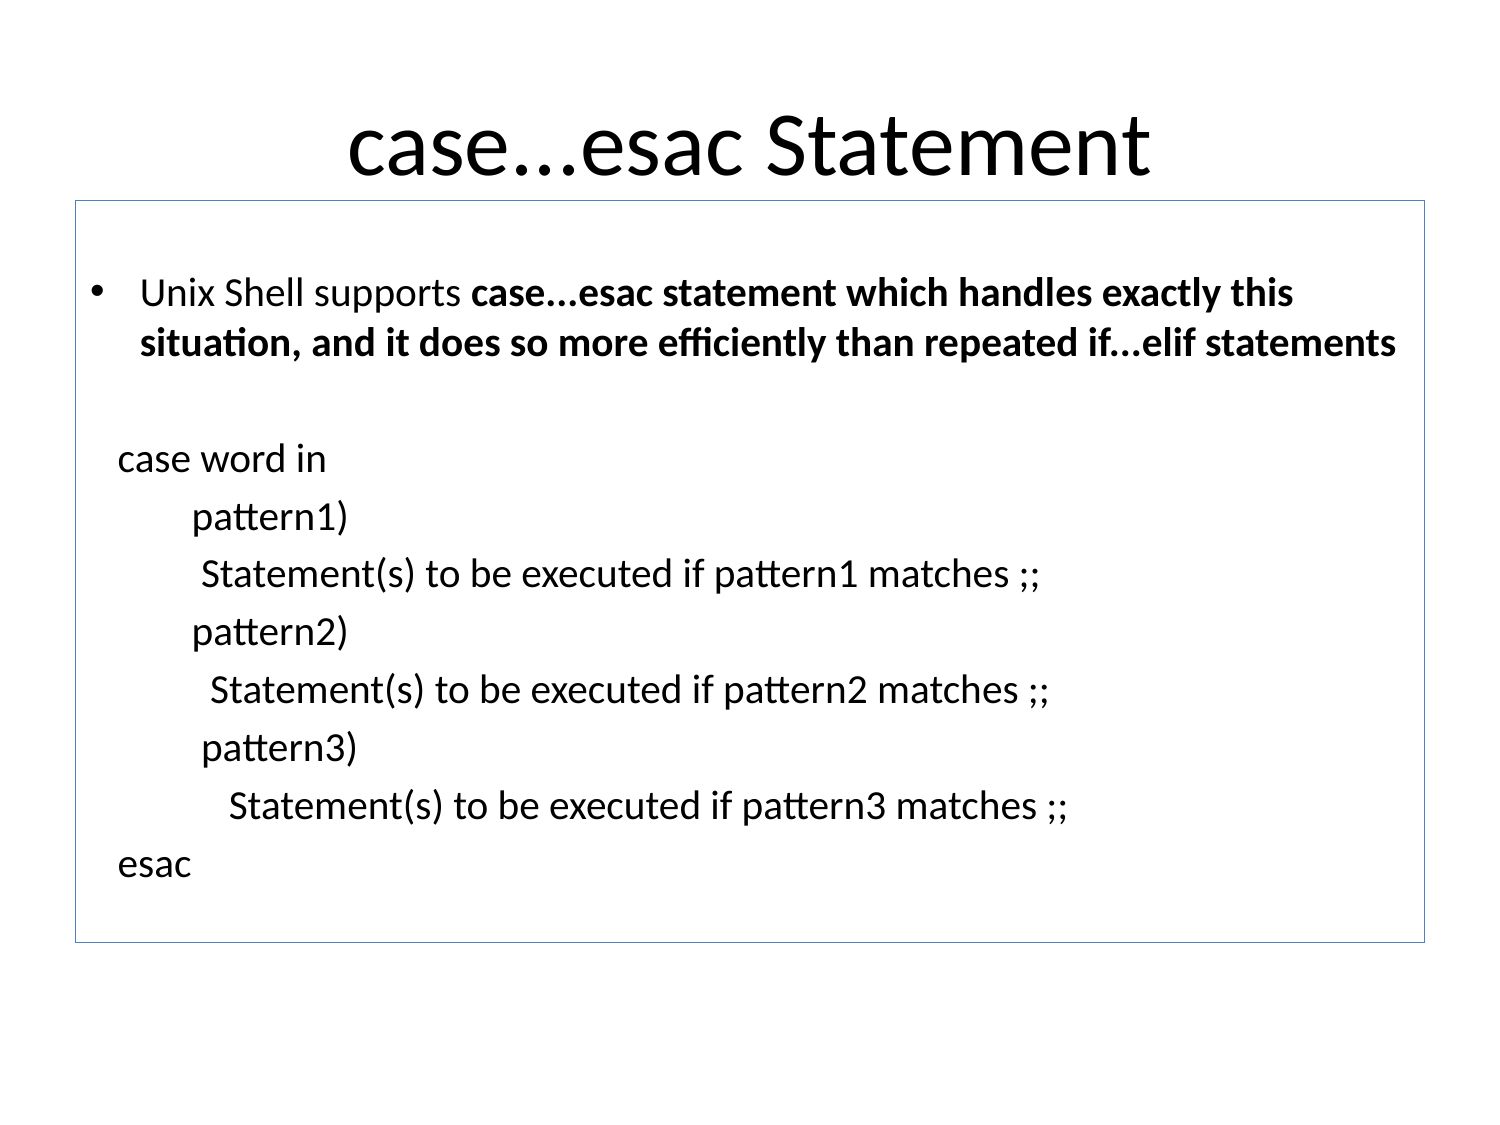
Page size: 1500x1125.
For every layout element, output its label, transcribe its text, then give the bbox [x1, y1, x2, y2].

title case...esac Statement [75, 45, 1425, 200]
list Unix Shell supports case...esac statement which handles exactly this situation, and it does so more efficiently than repeated if...elif statements case word in pattern1) Statement(s) to be executed if pattern1 matches ;; pattern2) Statement(s) to be executed if pattern2 matches ;; pattern3) Statement(s) to be executed if pattern3 matches ;; esac [75, 200, 1425, 943]
